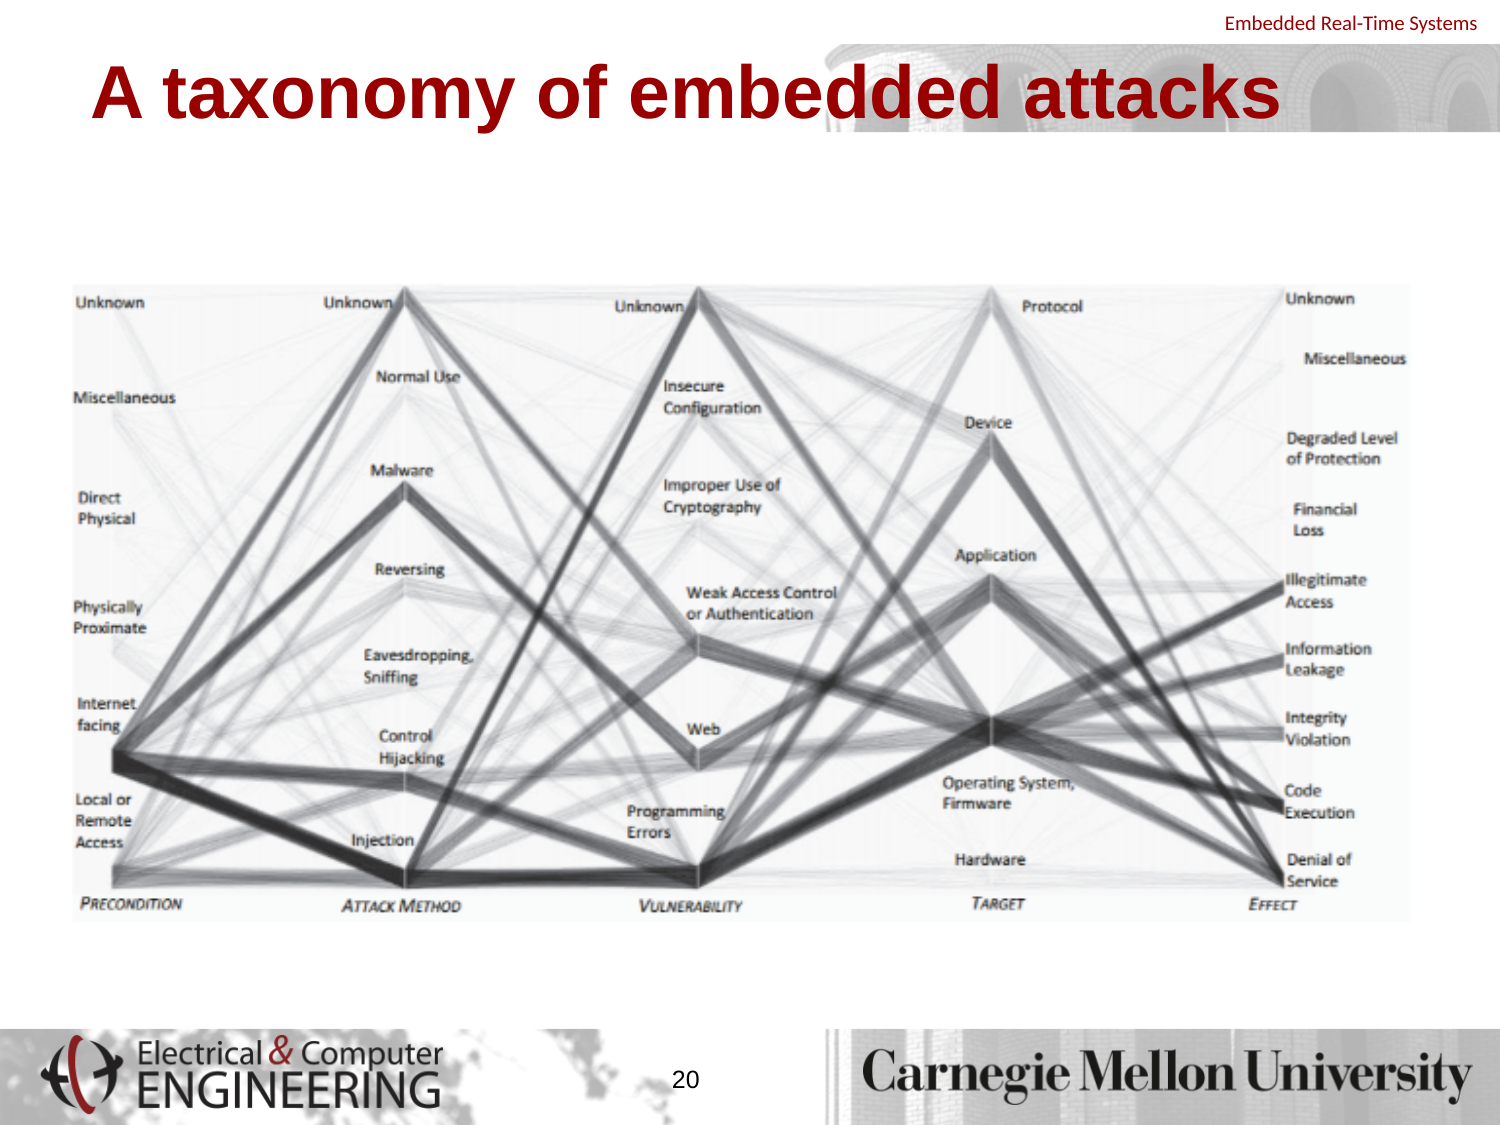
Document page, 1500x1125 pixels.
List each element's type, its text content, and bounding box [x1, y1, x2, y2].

picture [0, 1028, 1500, 1125]
slide_number 20 [364, 1048, 715, 1109]
picture [664, 43, 1500, 133]
picture [63, 273, 1420, 936]
title A taxonomy of embedded attacks [75, 45, 1425, 133]
